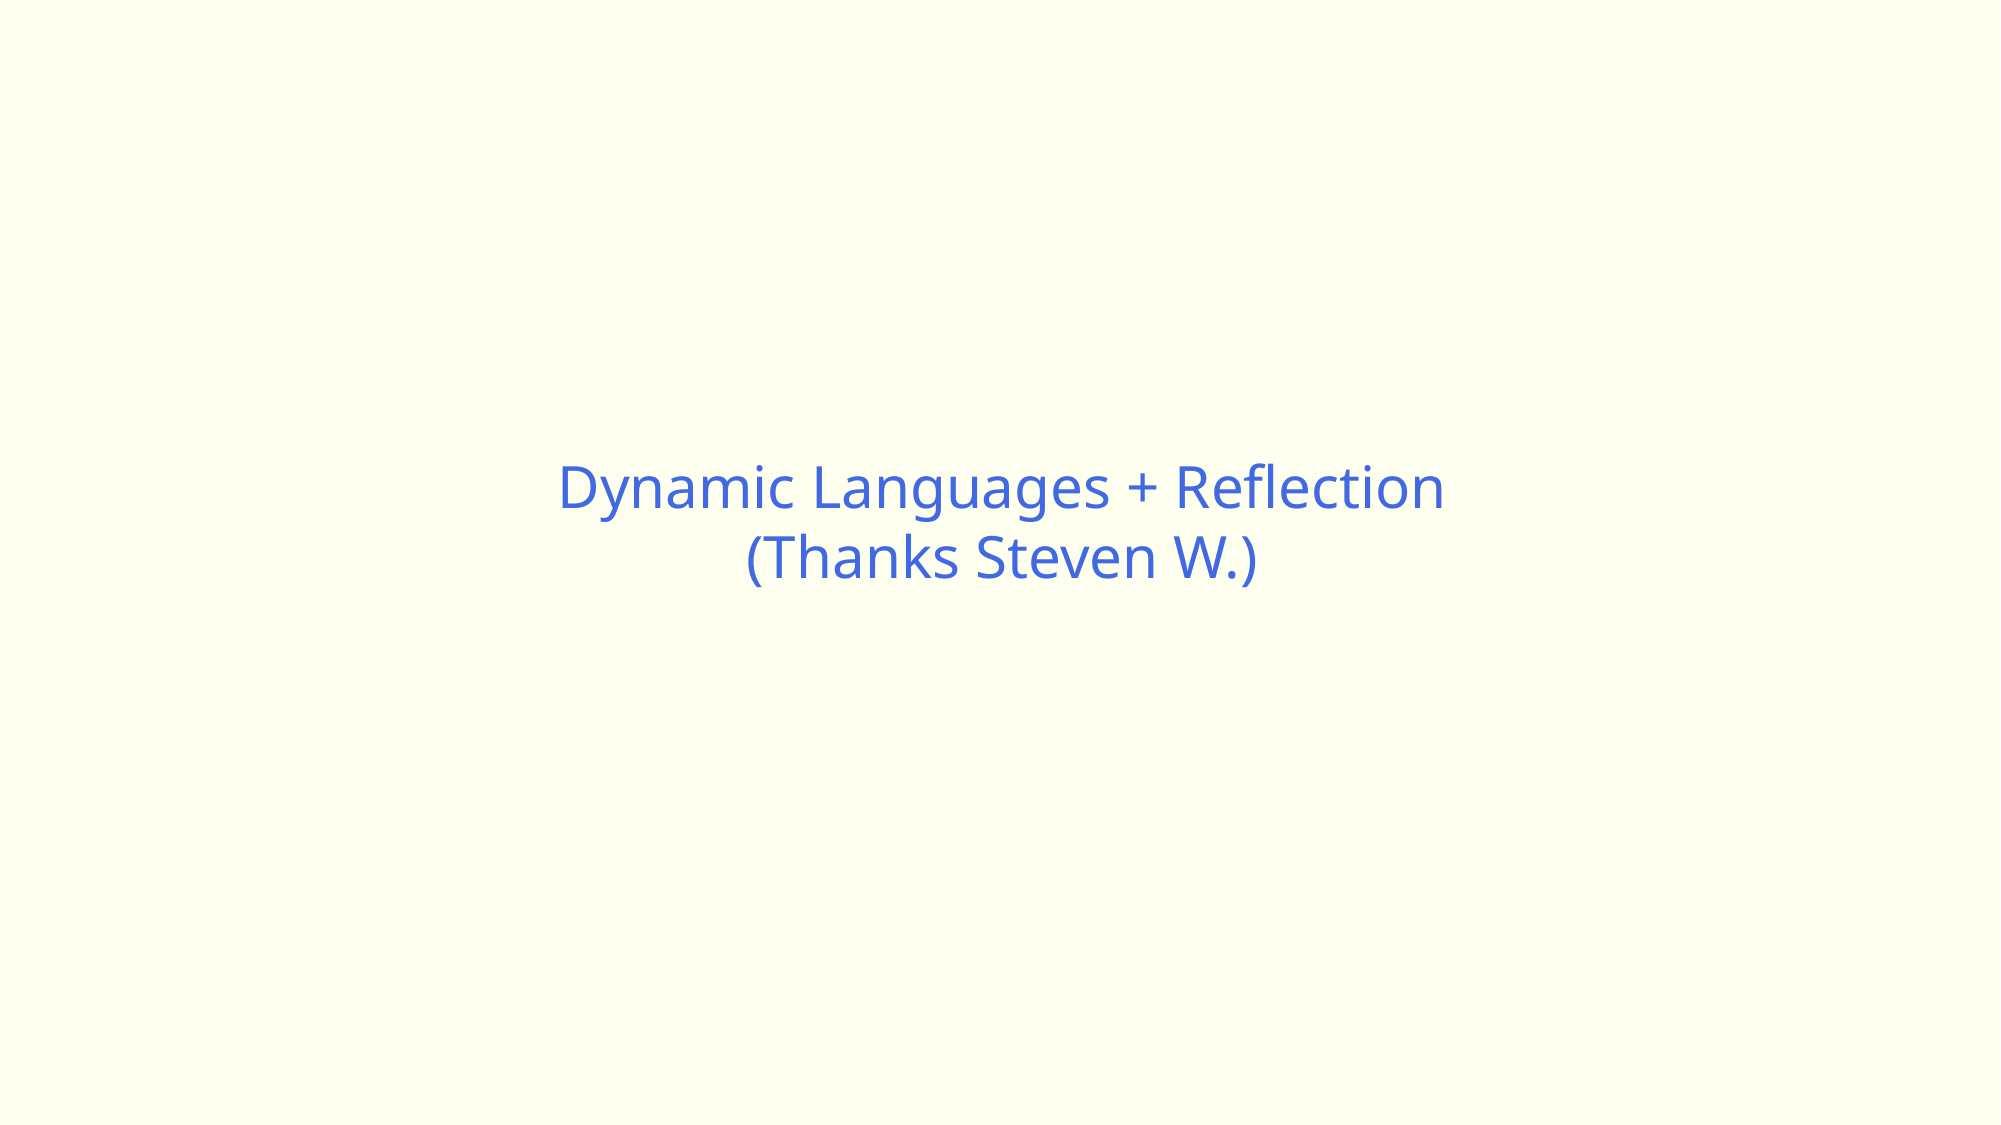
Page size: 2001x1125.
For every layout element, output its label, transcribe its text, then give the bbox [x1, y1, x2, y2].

list Dynamic Languages + Reflection (Thanks Steven W.) [31, 29, 1974, 1020]
